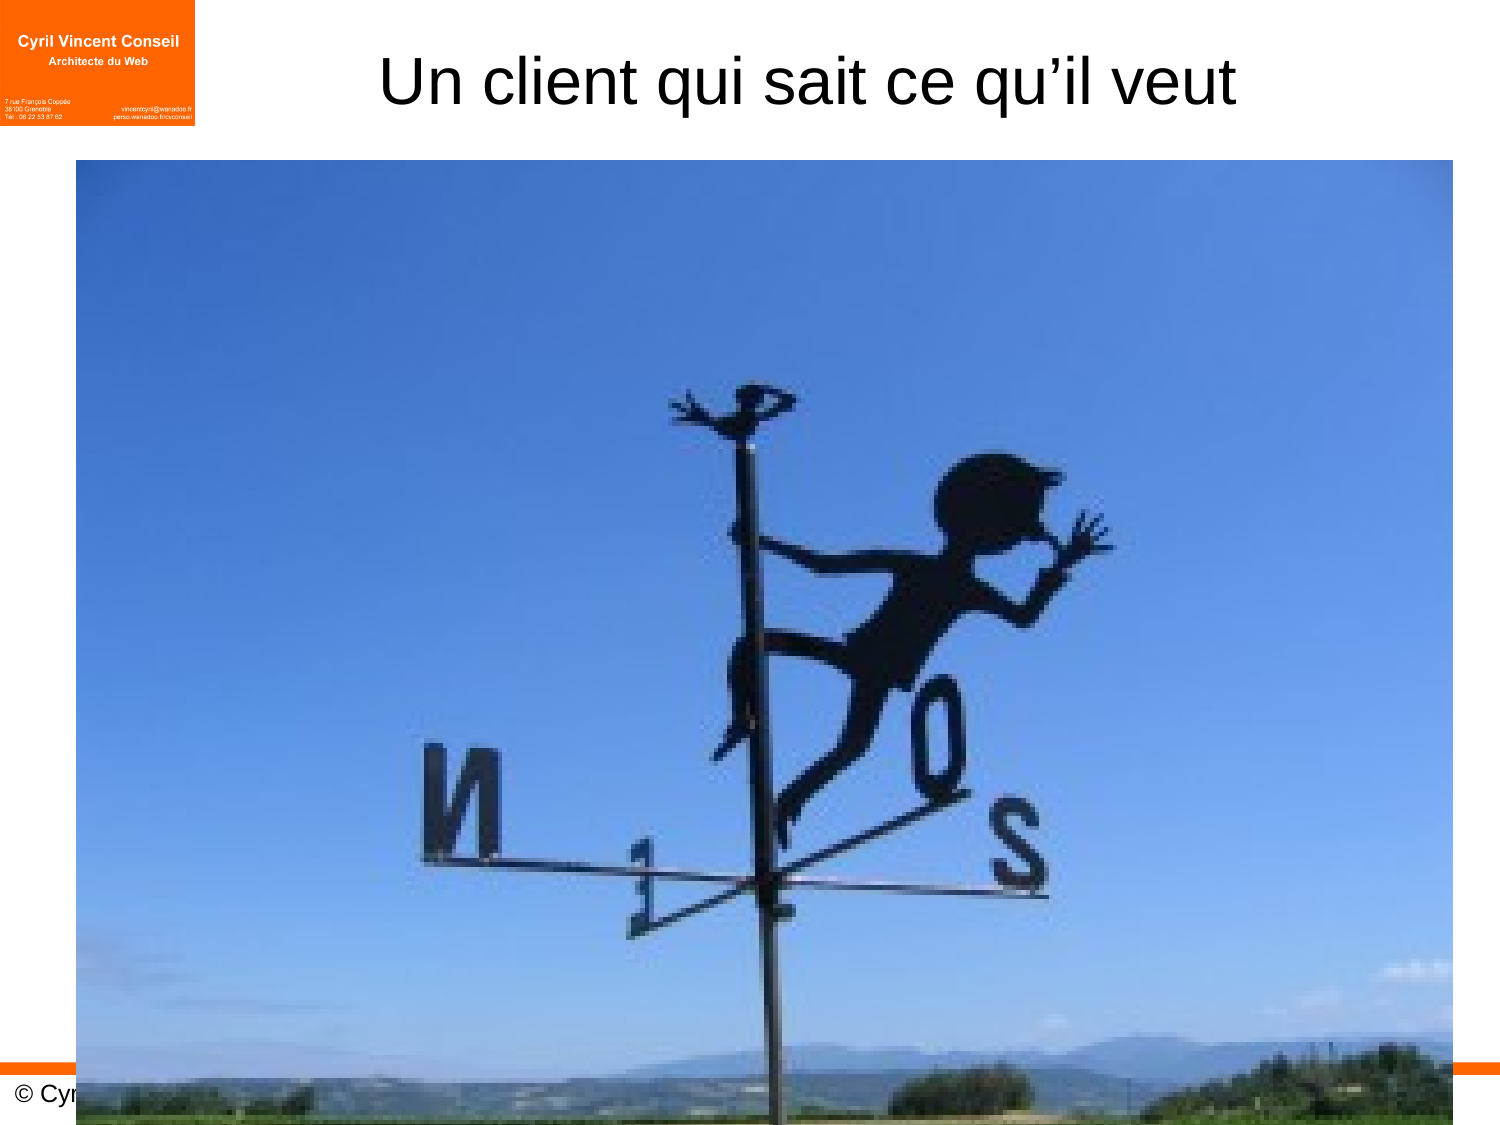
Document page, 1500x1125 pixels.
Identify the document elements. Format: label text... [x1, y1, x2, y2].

picture [76, 160, 1453, 1125]
title Un client qui sait ce qu’il veut [171, 0, 1446, 159]
picture [0, 0, 171, 126]
